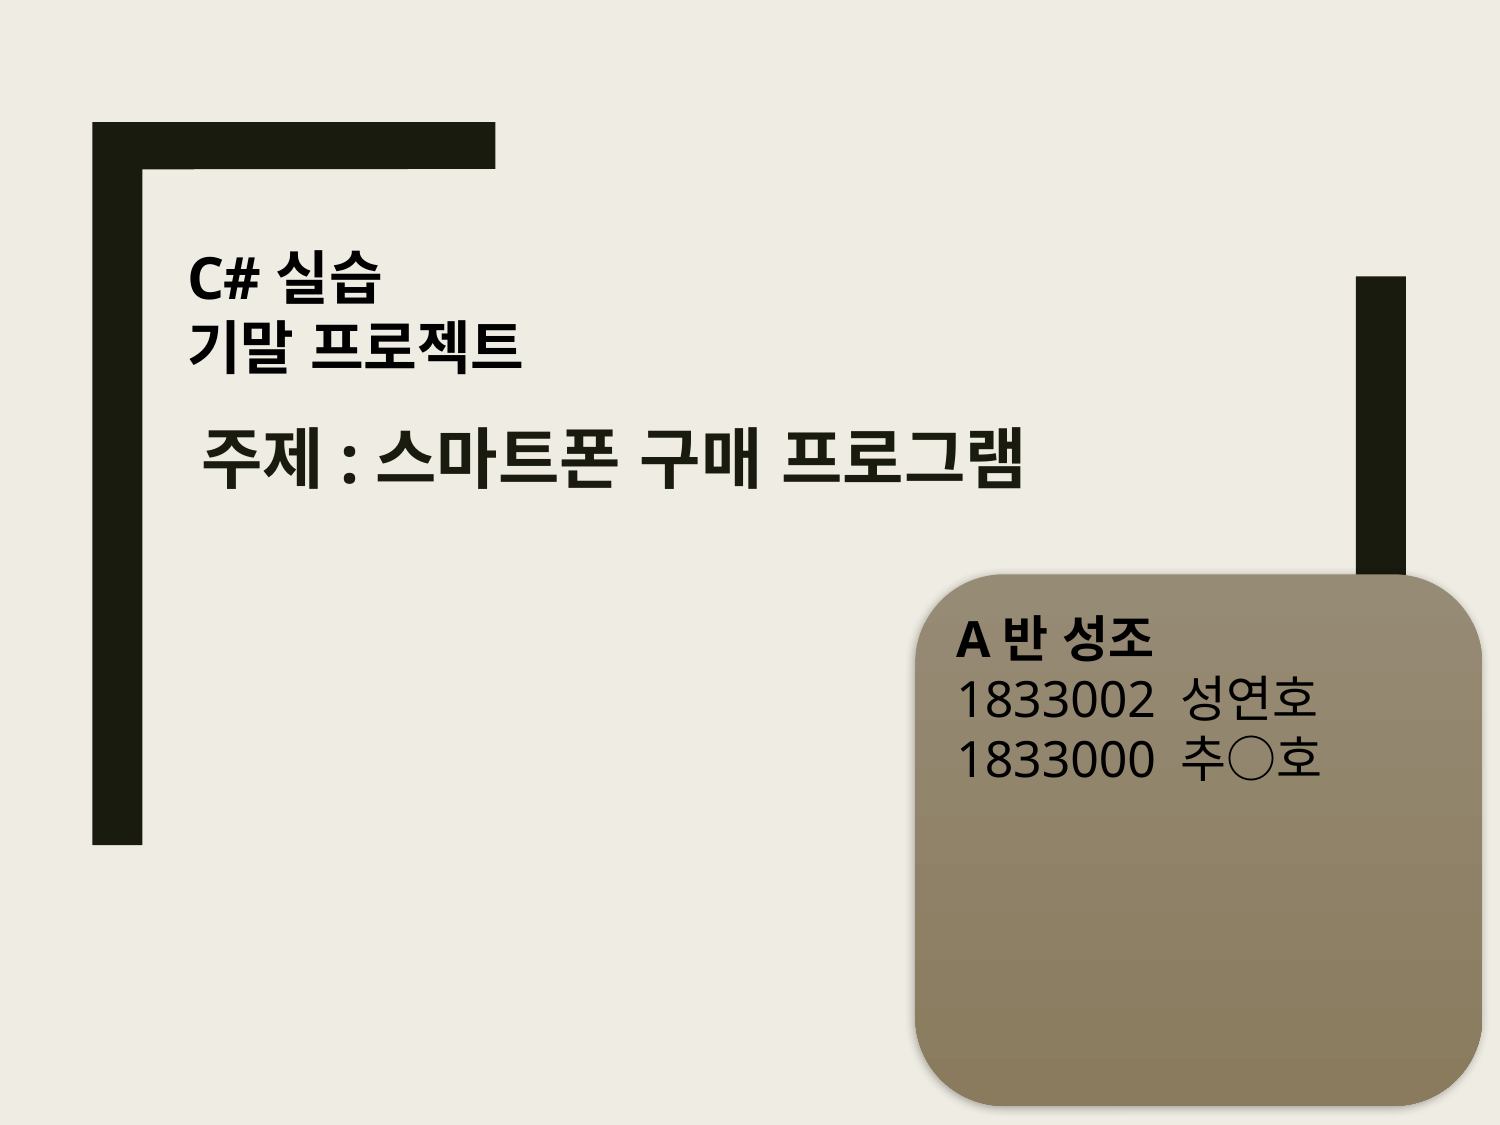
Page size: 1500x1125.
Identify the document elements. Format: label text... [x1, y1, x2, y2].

text_box [21, 390, 332, 467]
title 주제:스마트폰 구매 프로그램 [100, 160, 1129, 505]
text_box A반 성조 1833002 성연호 1833000 추○호 [915, 574, 1483, 1106]
text_box C#실습 기말 프로젝트 [172, 234, 645, 389]
